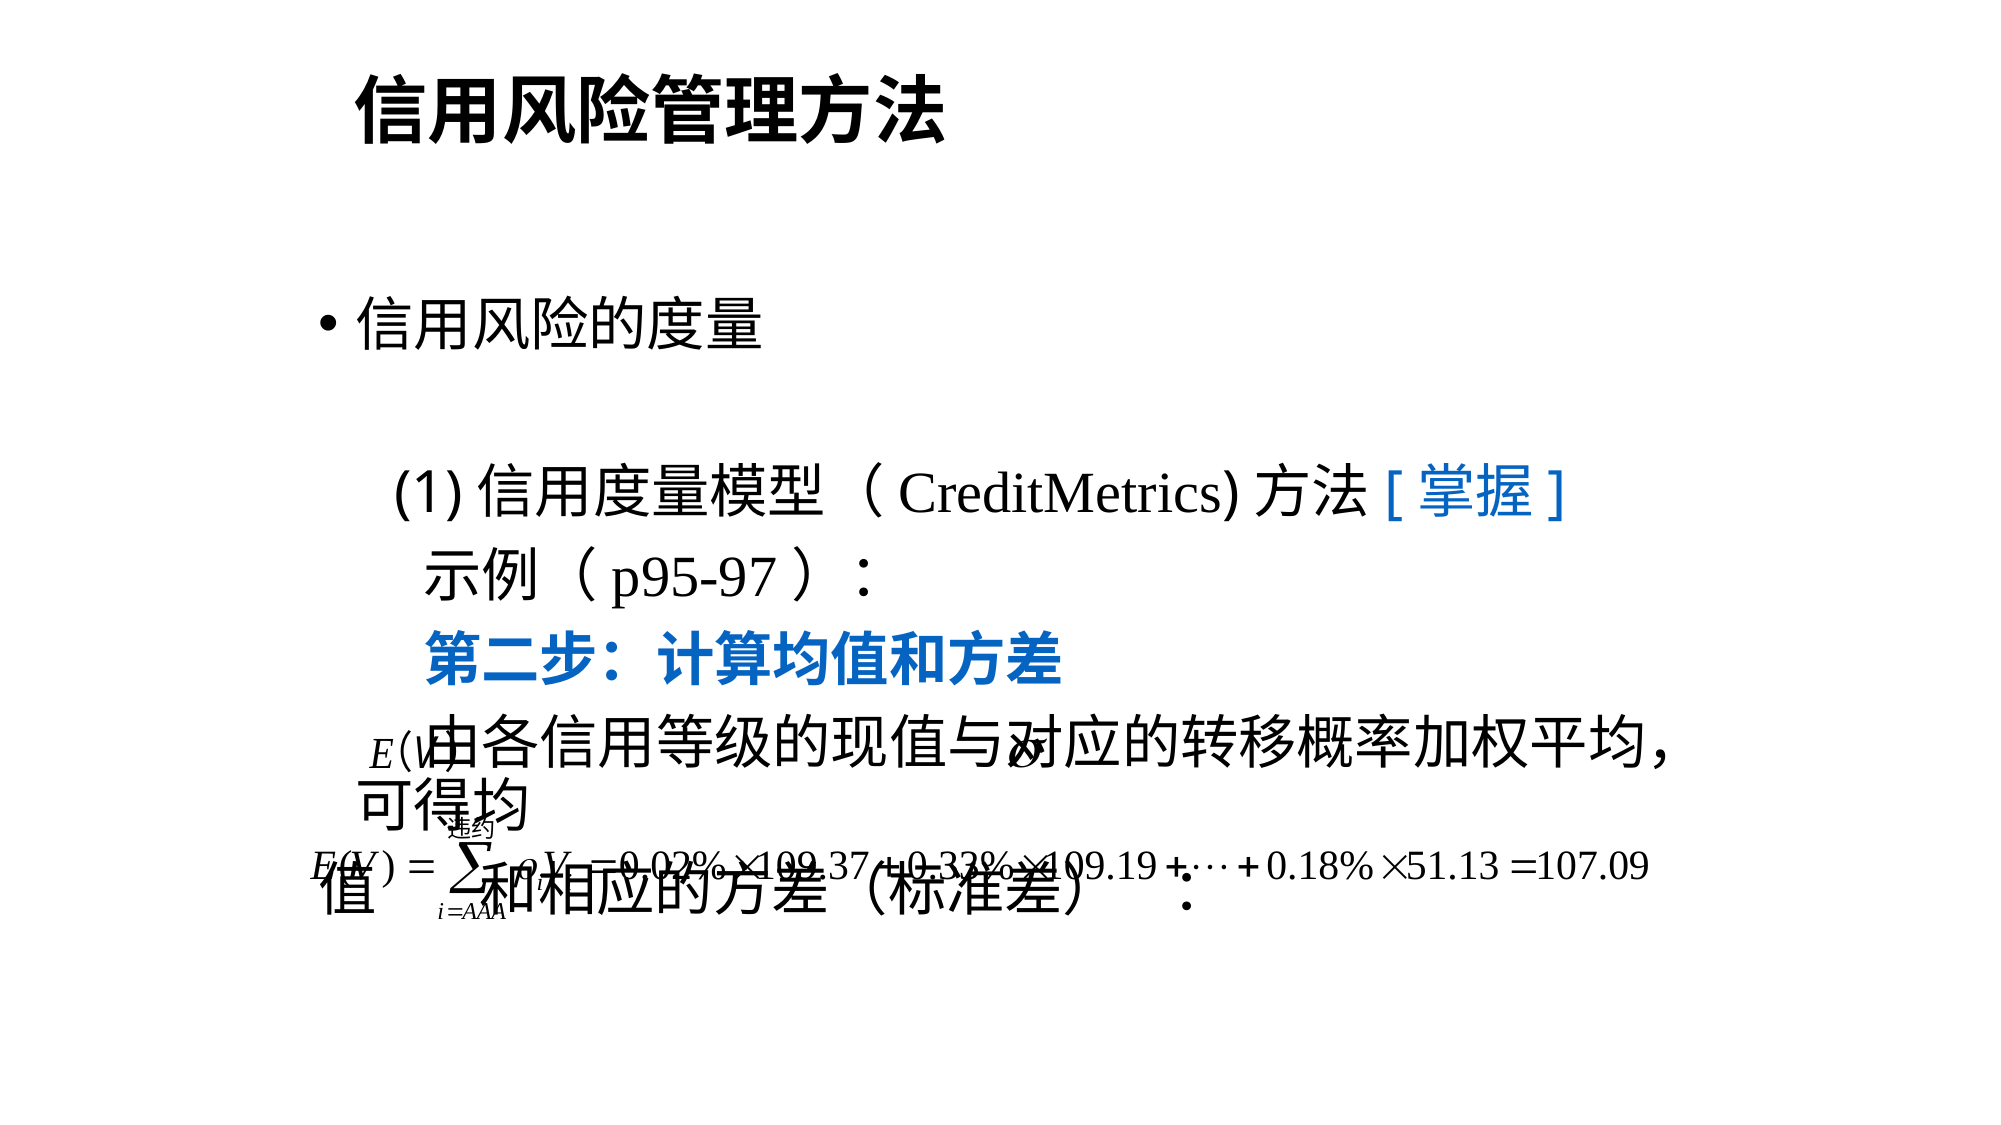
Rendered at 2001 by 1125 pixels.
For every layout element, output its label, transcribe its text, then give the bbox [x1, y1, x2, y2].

list 信用风险的度量 (1)信用度量模型（CreditMetrics)方法[掌握] 示例（p95-97）： 第二步：计算均值和方差 由各信用等级的现值与对应的转移概率加权平均，可得均 值 和相应的方差（标准差） ： [303, 196, 1709, 1024]
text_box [303, 810, 1658, 929]
title 信用风险管理方法 [338, 66, 1564, 162]
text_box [999, 727, 1060, 782]
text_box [362, 727, 469, 780]
